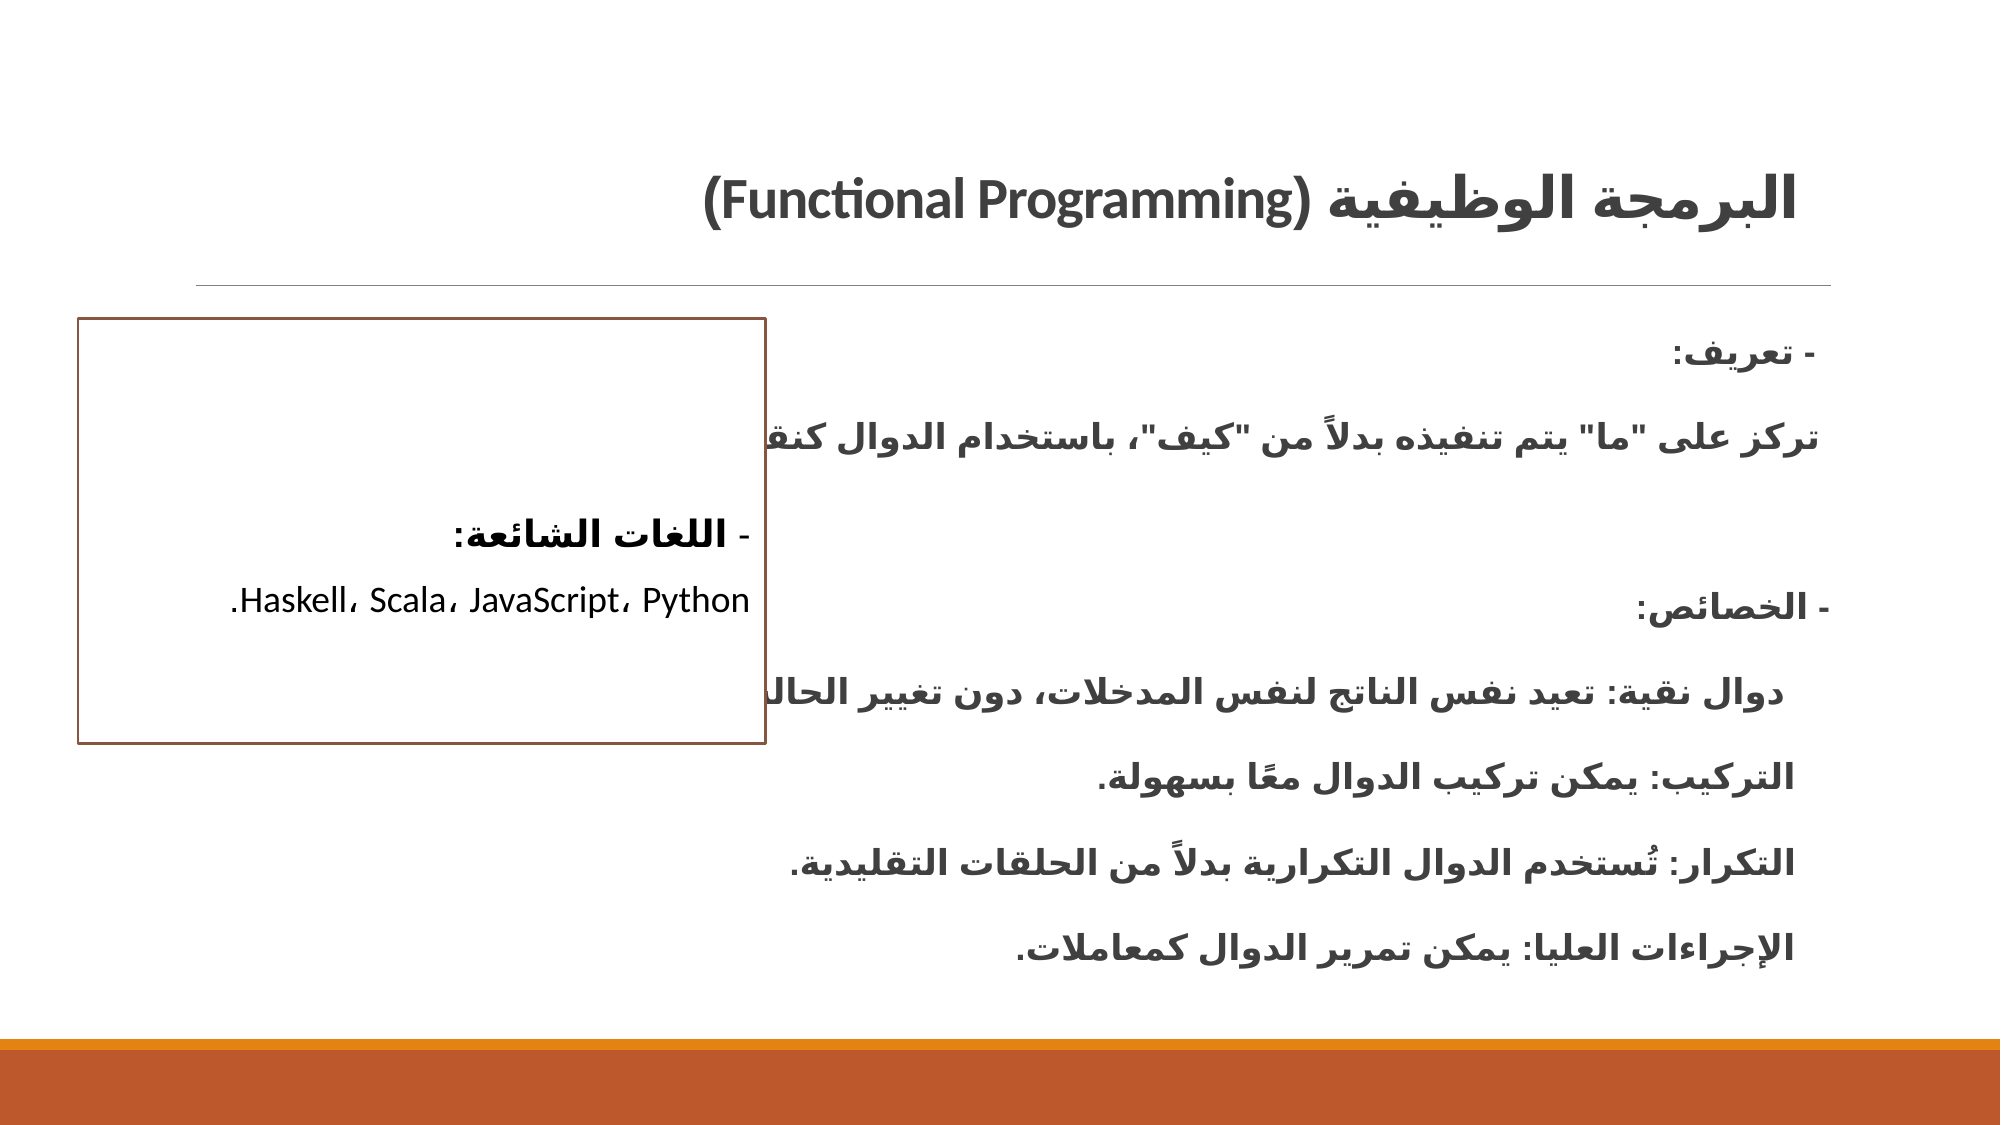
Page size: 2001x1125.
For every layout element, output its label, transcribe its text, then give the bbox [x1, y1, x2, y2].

title البرمجة الوظيفية (Functional Programming) [180, 0, 1830, 238]
text_box - اللغات الشائعة: Haskell، Scala، JavaScript، Python. [77, 317, 767, 745]
list - تعريف: تركز على "ما" يتم تنفيذه بدلاً من "كيف"، باستخدام الدوال كنقطة أساسية. - الخصائص: دوال نقية: تعيد نفس الناتج لنفس المدخلات، دون تغيير الحالة الخارجية التركيب: يمكن تركيب الدوال معًا بسهولة. التكرار: تُستخدم الدوال التكرارية بدلاً من الحلقات التقليدية. الإجراءات العليا: يمكن تمرير الدوال كمعاملات. [180, 318, 1830, 979]
